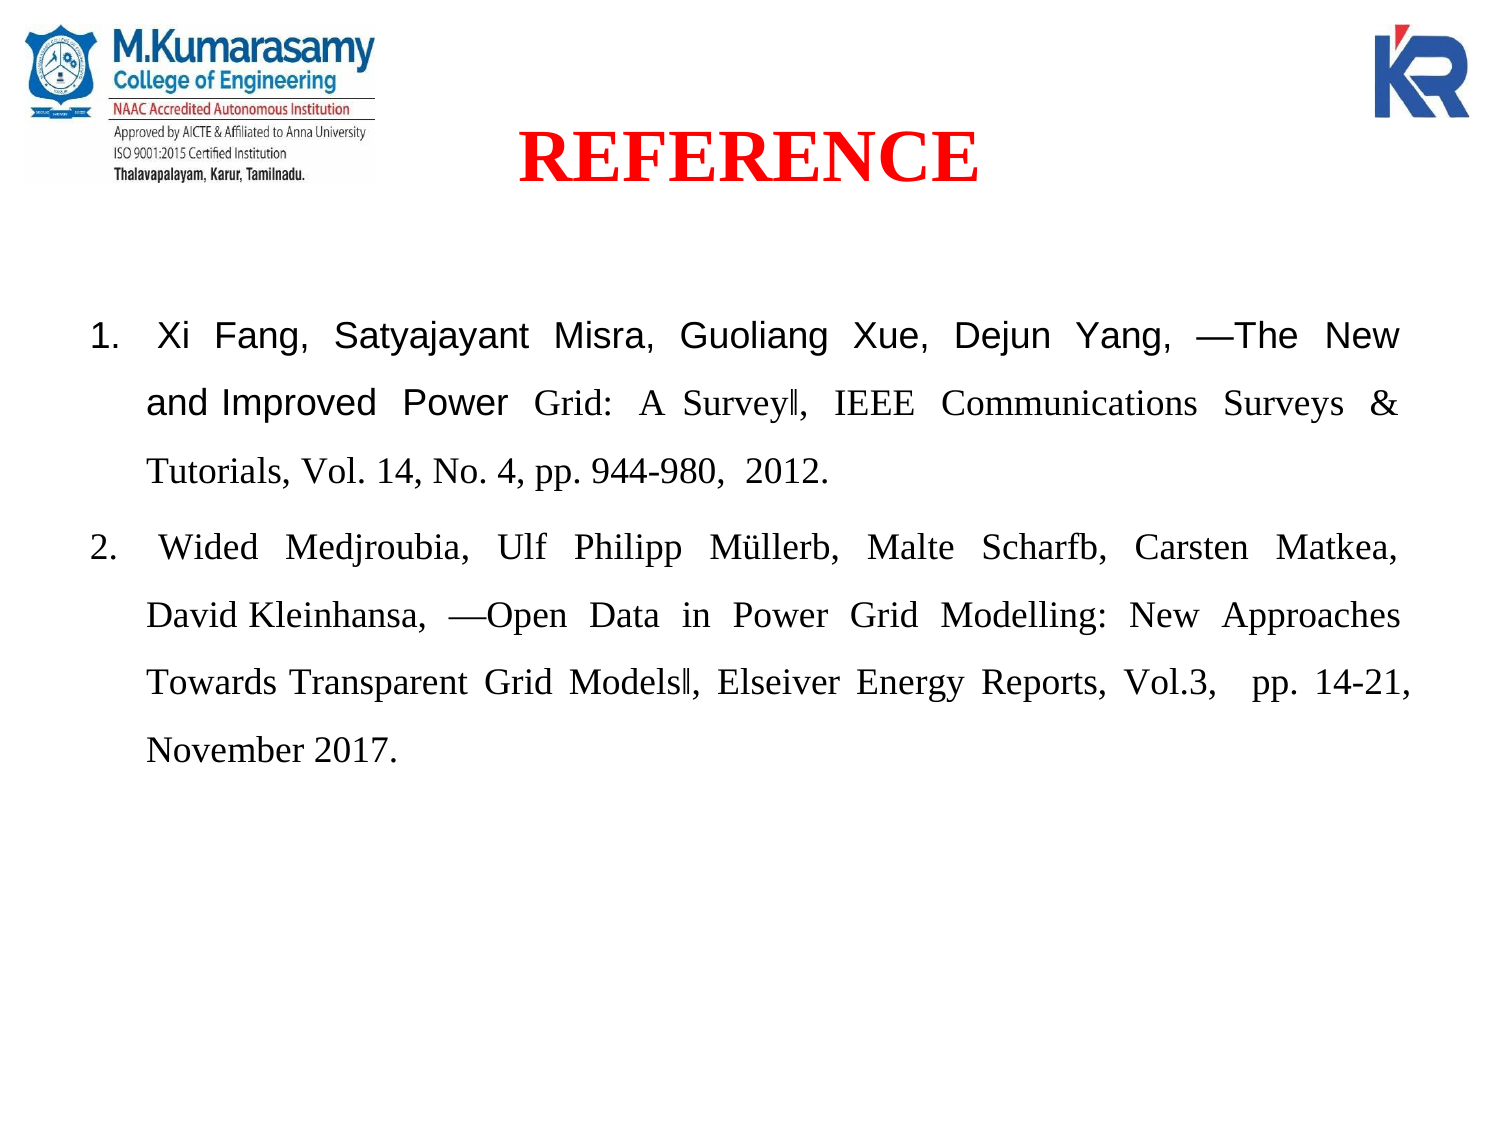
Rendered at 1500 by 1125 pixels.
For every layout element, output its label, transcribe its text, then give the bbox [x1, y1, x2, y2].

text_box [24, 24, 375, 183]
text_box [1374, 24, 1470, 118]
list 1. Xi Fang, Satyajayant Misra, Guoliang Xue, Dejun Yang, ―The New and Improved Power Grid: A Survey‖, IEEE Communications Surveys & Tutorials, Vol. 14, No. 4, pp. 944-980, 2012. 2. Wided Medjroubia, Ulf Philipp Müllerb, Malte Scharfb, Carsten Matkea, David Kleinhansa, ―Open Data in Power Grid Modelling: New Approaches Towards Transparent Grid Models‖, Elseiver Energy Reports, Vol.3, pp. 14-21, November 2017. [87, 288, 1413, 927]
title REFERENCE [12, 86, 1488, 295]
